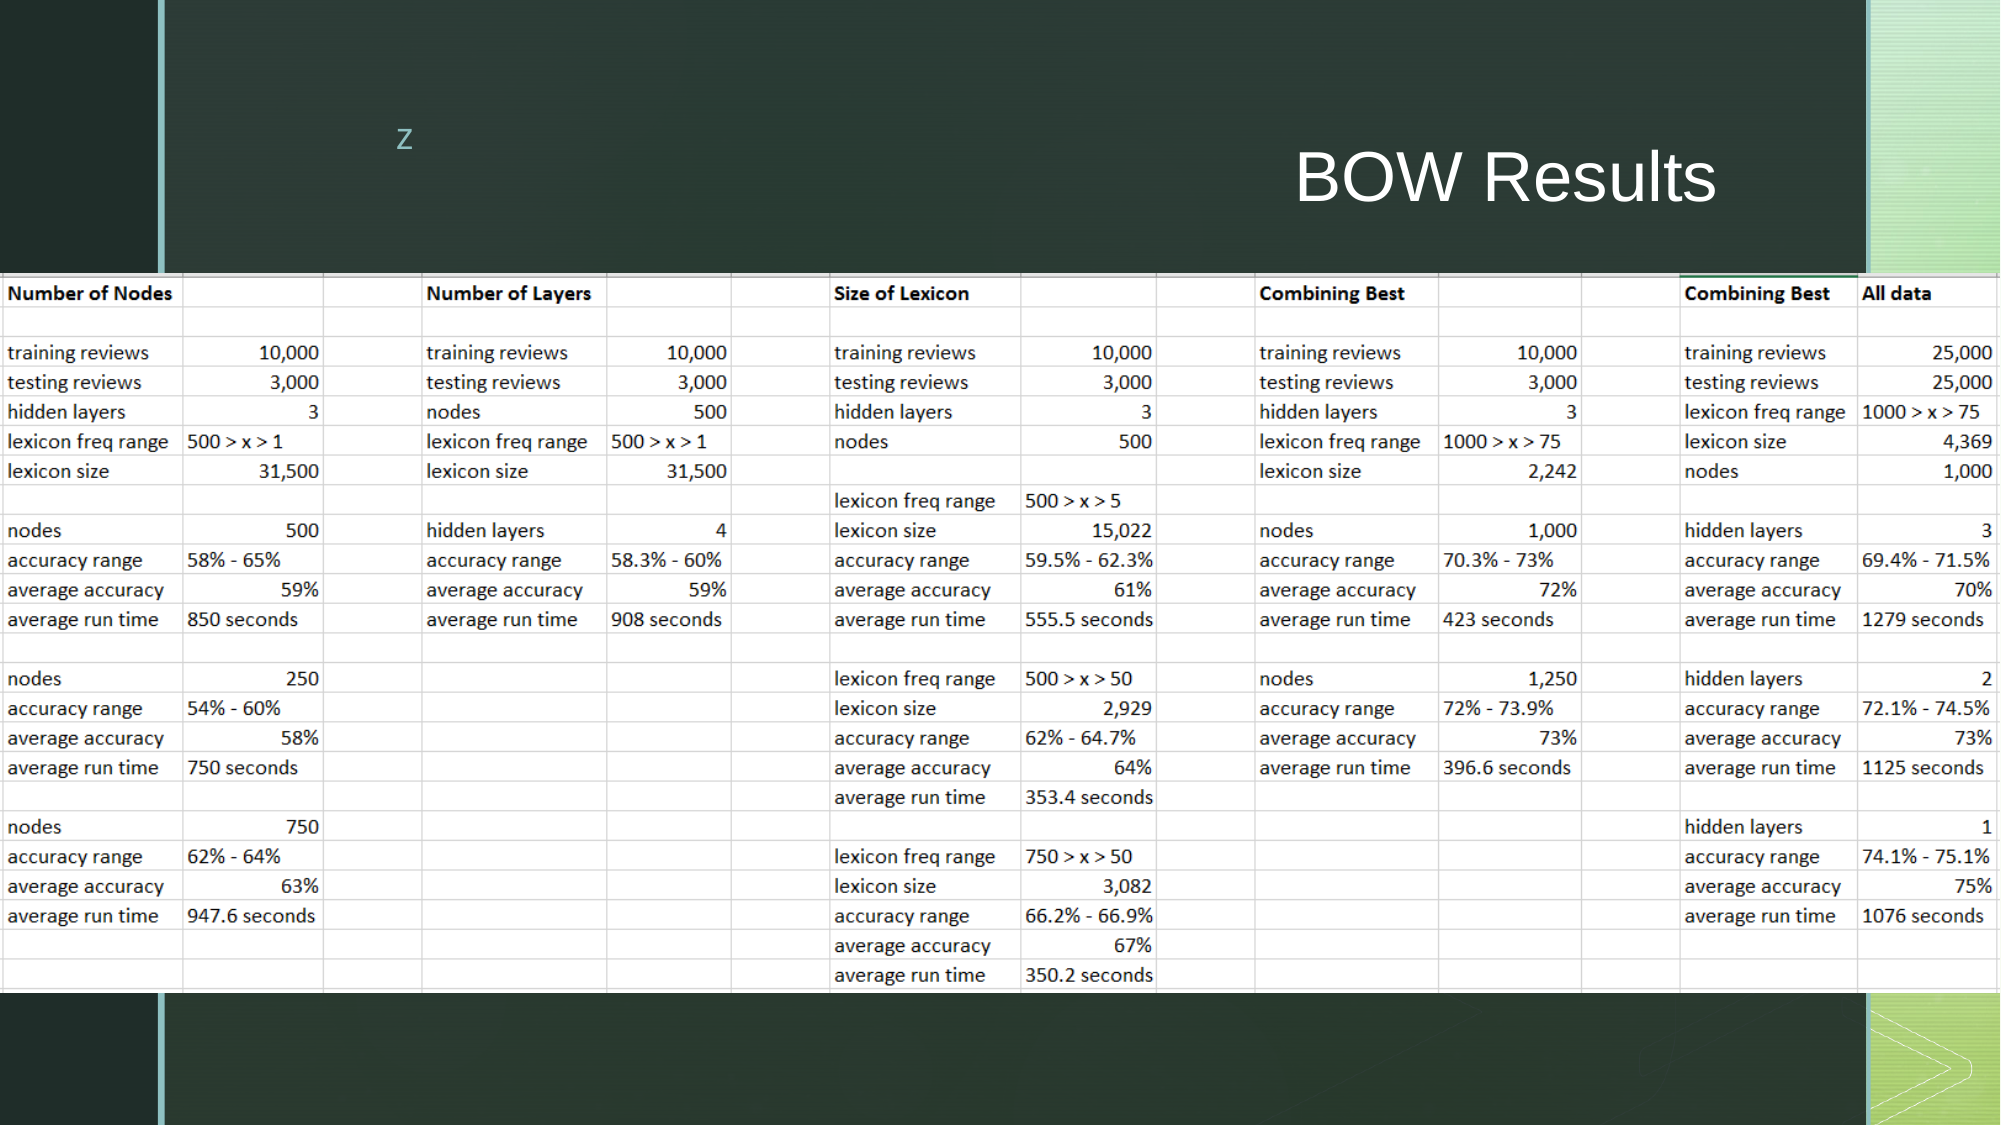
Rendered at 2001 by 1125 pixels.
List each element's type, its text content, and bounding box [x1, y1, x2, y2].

title BOW Results [428, 132, 1734, 273]
picture [0, 0, 2001, 1125]
